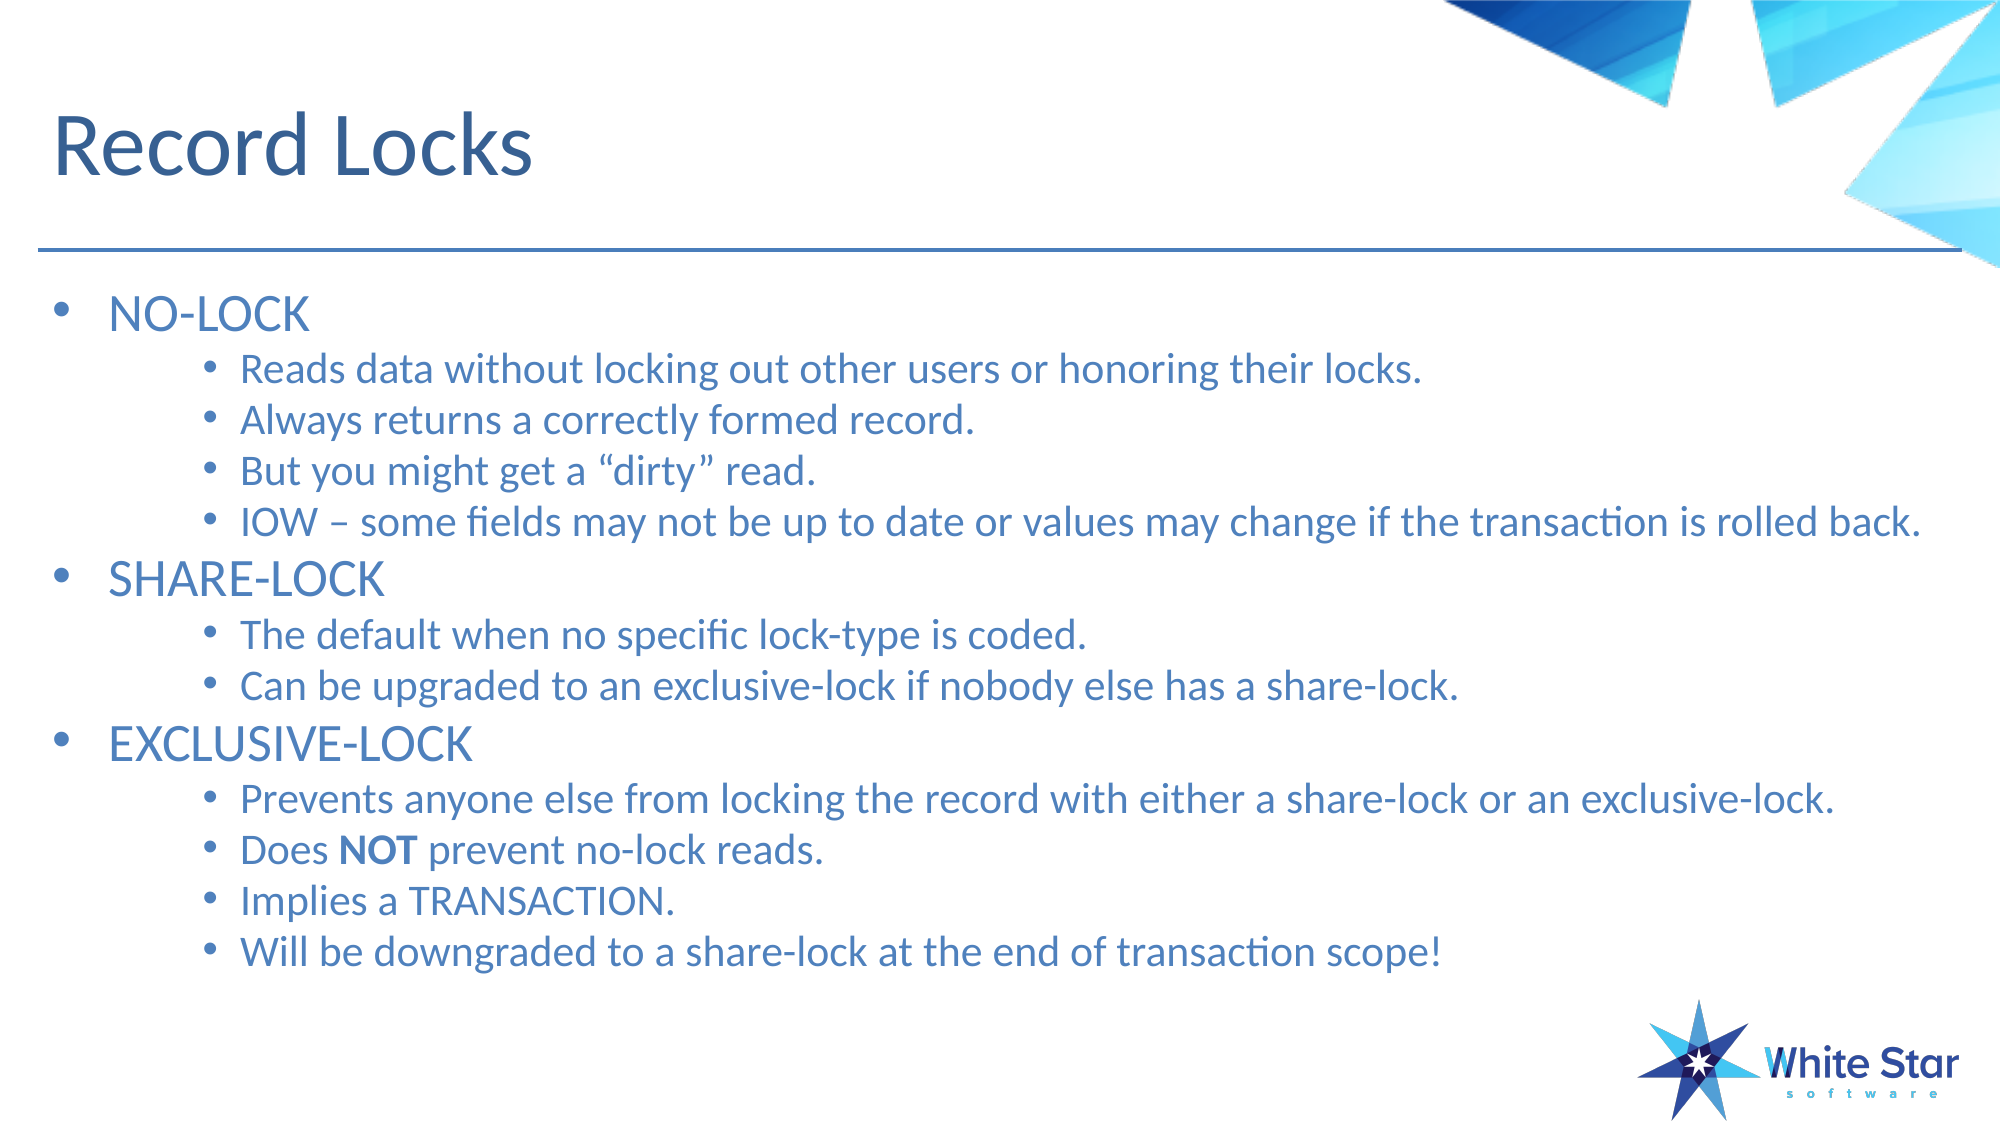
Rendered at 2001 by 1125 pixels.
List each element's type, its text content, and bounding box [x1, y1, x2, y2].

title Record Locks [37, 45, 1800, 233]
picture [1637, 1025, 1959, 1121]
picture [1443, 0, 2000, 268]
list NO-LOCK Reads data without locking out other users or honoring their locks. Always returns a correctly formed record. But you might get a “dirty” read. IOW – some fields may not be up to date or values may change if the transaction is rolled back. SHARE-LOCK The default when no specific lock-type is coded. Can be upgraded to an exclusive-lock if nobody else has a share-lock. EXCLUSIVE-LOCK Prevents anyone else from locking the record with either a share-lock or an exclusive-lock. Does NOT prevent no-lock reads. Implies a TRANSACTION. Will be downgraded to a share-lock at the end of transaction scope! [37, 282, 1963, 1025]
